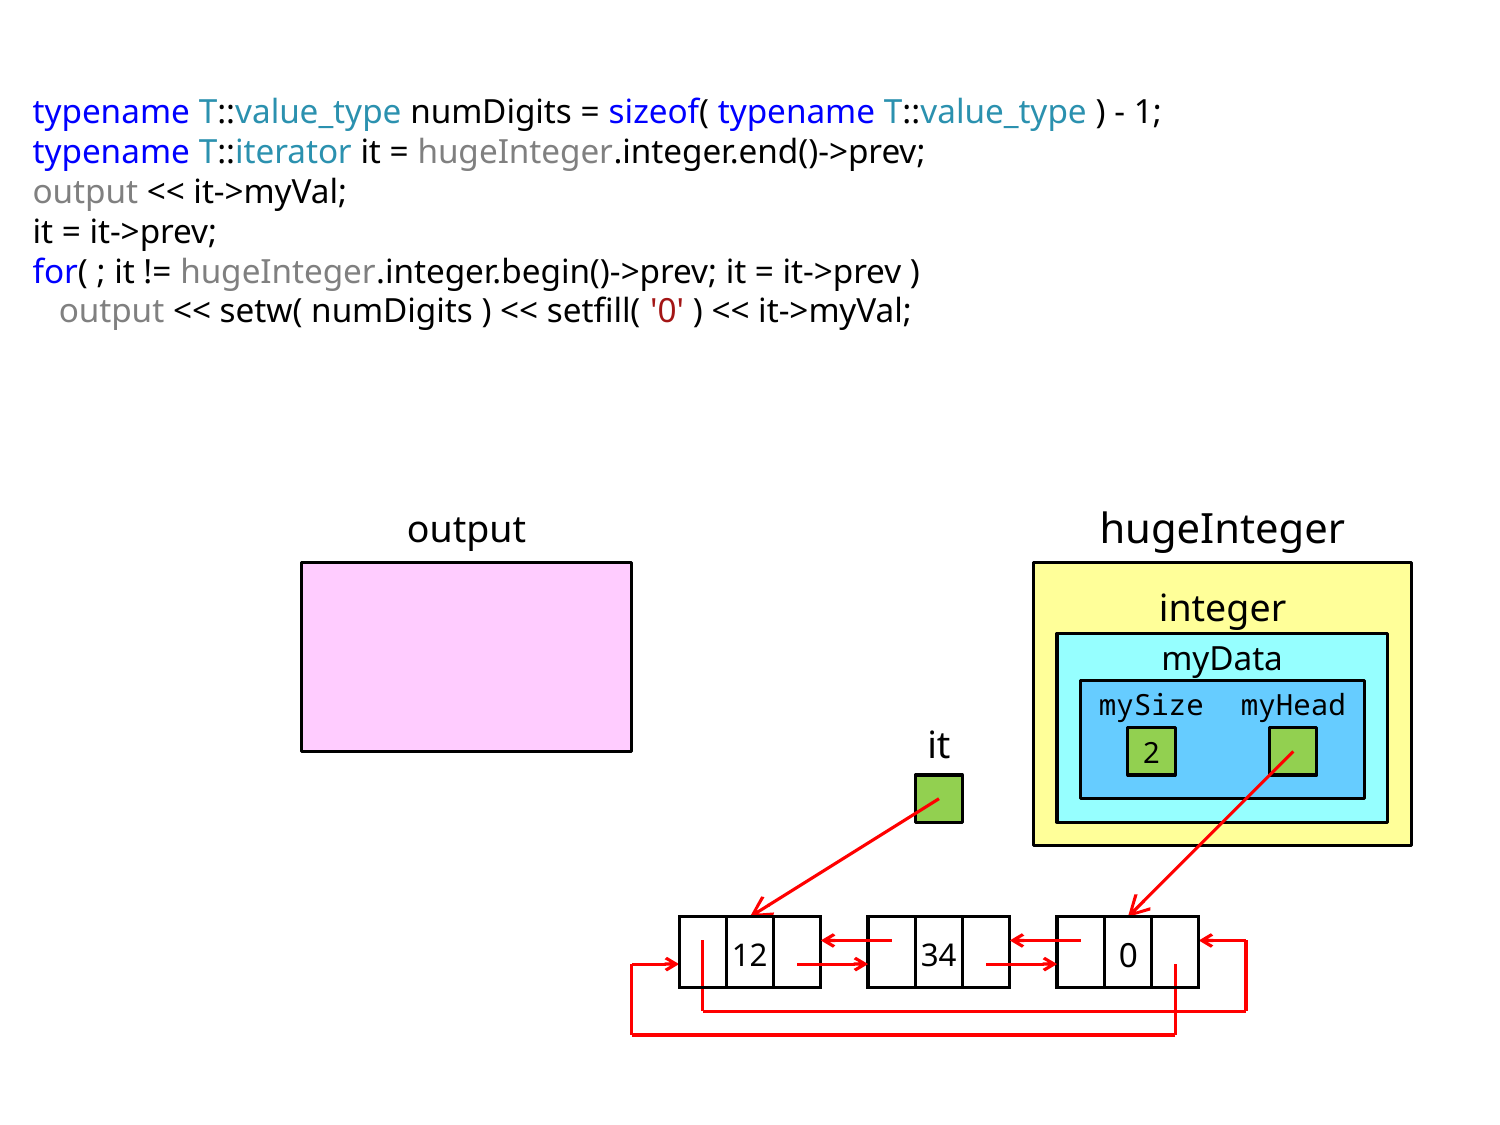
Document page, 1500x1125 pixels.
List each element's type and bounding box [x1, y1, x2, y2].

list [17, 90, 1483, 350]
text_box [301, 491, 632, 752]
text_box [631, 491, 1412, 1036]
